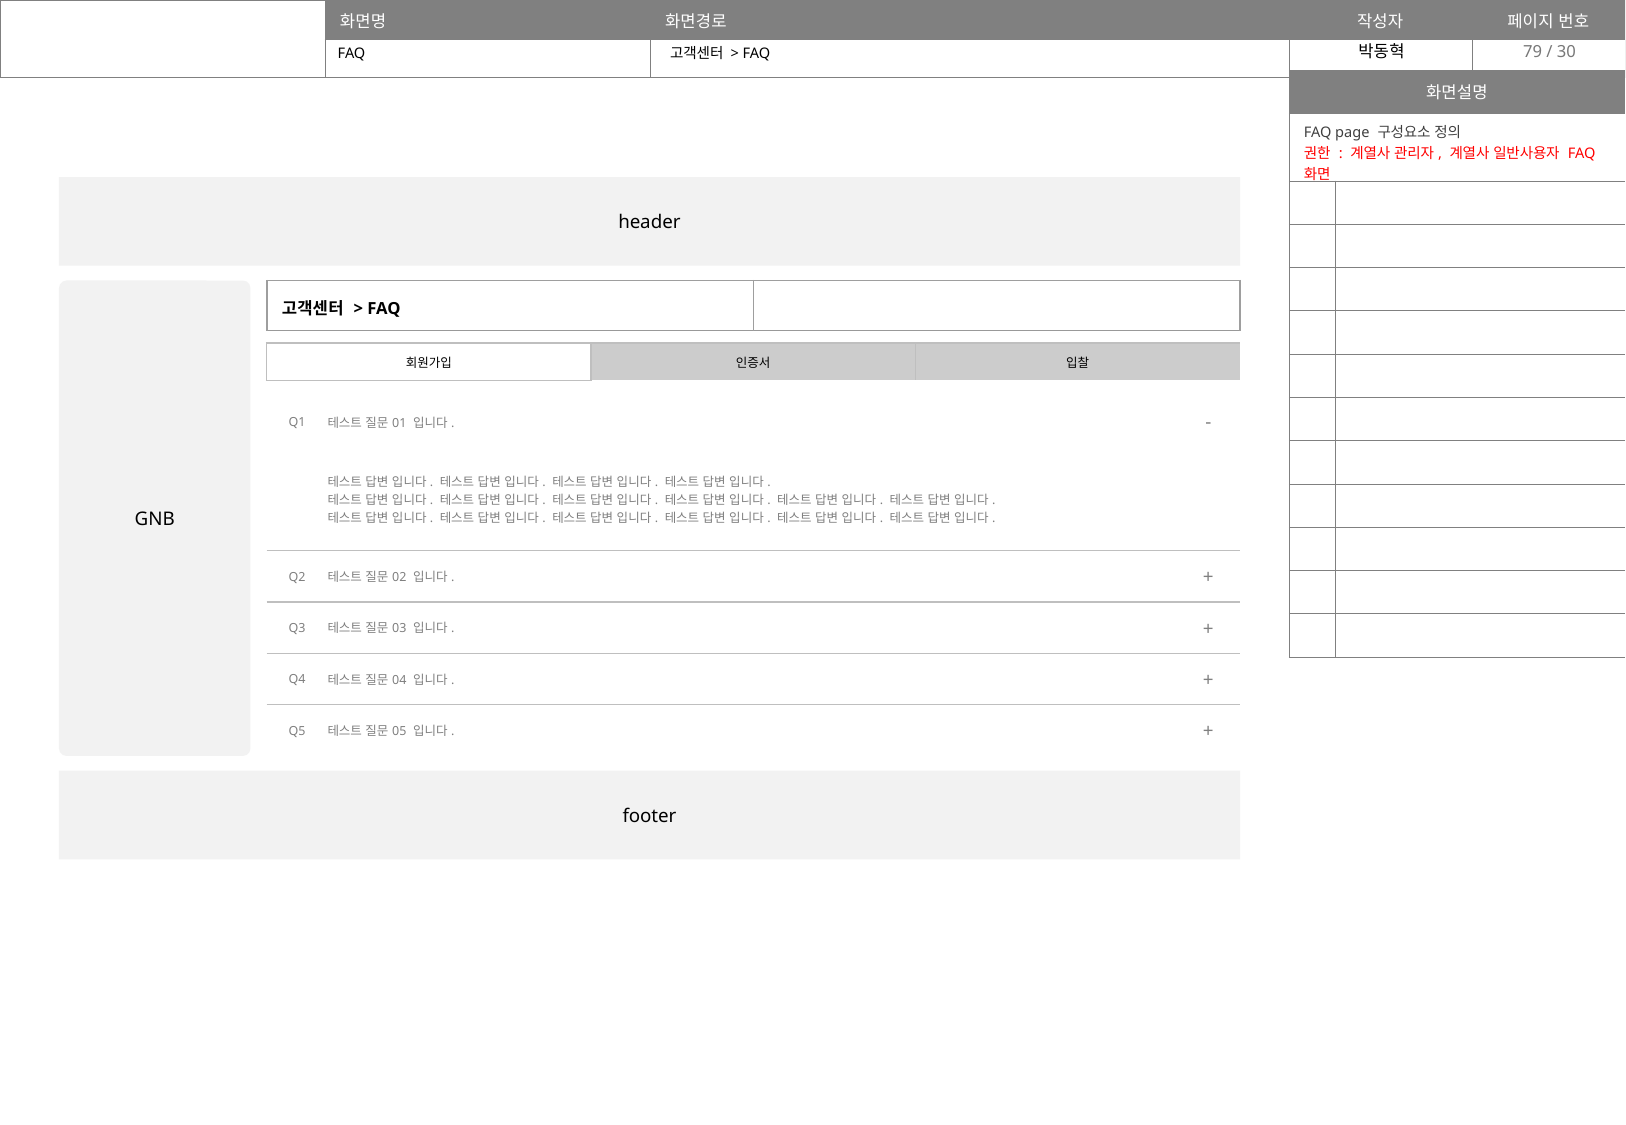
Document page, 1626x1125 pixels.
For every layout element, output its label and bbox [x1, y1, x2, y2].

table_header [592, 344, 915, 380]
table_cell [1336, 571, 1625, 613]
table_cell [267, 603, 1240, 653]
table_cell [1290, 114, 1625, 181]
table_cell [1290, 528, 1335, 570]
table_cell [267, 654, 1240, 704]
text_box [58, 770, 1241, 860]
table_cell [1290, 355, 1335, 397]
table_cell [1290, 182, 1335, 224]
text_box [322, 36, 1287, 69]
table_header [268, 281, 753, 330]
table_cell [1336, 268, 1625, 310]
table_cell [1336, 485, 1625, 527]
table_cell [267, 705, 1240, 756]
table_header [754, 281, 1239, 330]
table_cell [1336, 225, 1625, 267]
table_header [267, 396, 1240, 447]
table_cell [1290, 614, 1335, 657]
table_cell [1290, 225, 1335, 267]
table_cell [1290, 311, 1335, 354]
table_cell [267, 551, 1240, 601]
table_cell [1336, 441, 1625, 484]
text_box [58, 280, 251, 756]
slide_number [1474, 33, 1625, 70]
table_cell [1336, 528, 1625, 570]
table_cell [1336, 355, 1625, 397]
table_cell [1290, 441, 1335, 484]
table_header [1290, 71, 1625, 113]
table_cell [1290, 571, 1335, 613]
table_cell [1290, 268, 1335, 310]
table_cell [267, 447, 1240, 550]
text_box [58, 177, 1241, 266]
table_header [916, 344, 1240, 380]
table_cell [1290, 398, 1335, 440]
table_cell [1336, 398, 1625, 440]
table_cell [1290, 485, 1335, 527]
table_header [267, 344, 590, 380]
table_cell [1336, 614, 1625, 657]
table_cell [1336, 311, 1625, 354]
table_cell [1336, 182, 1625, 224]
